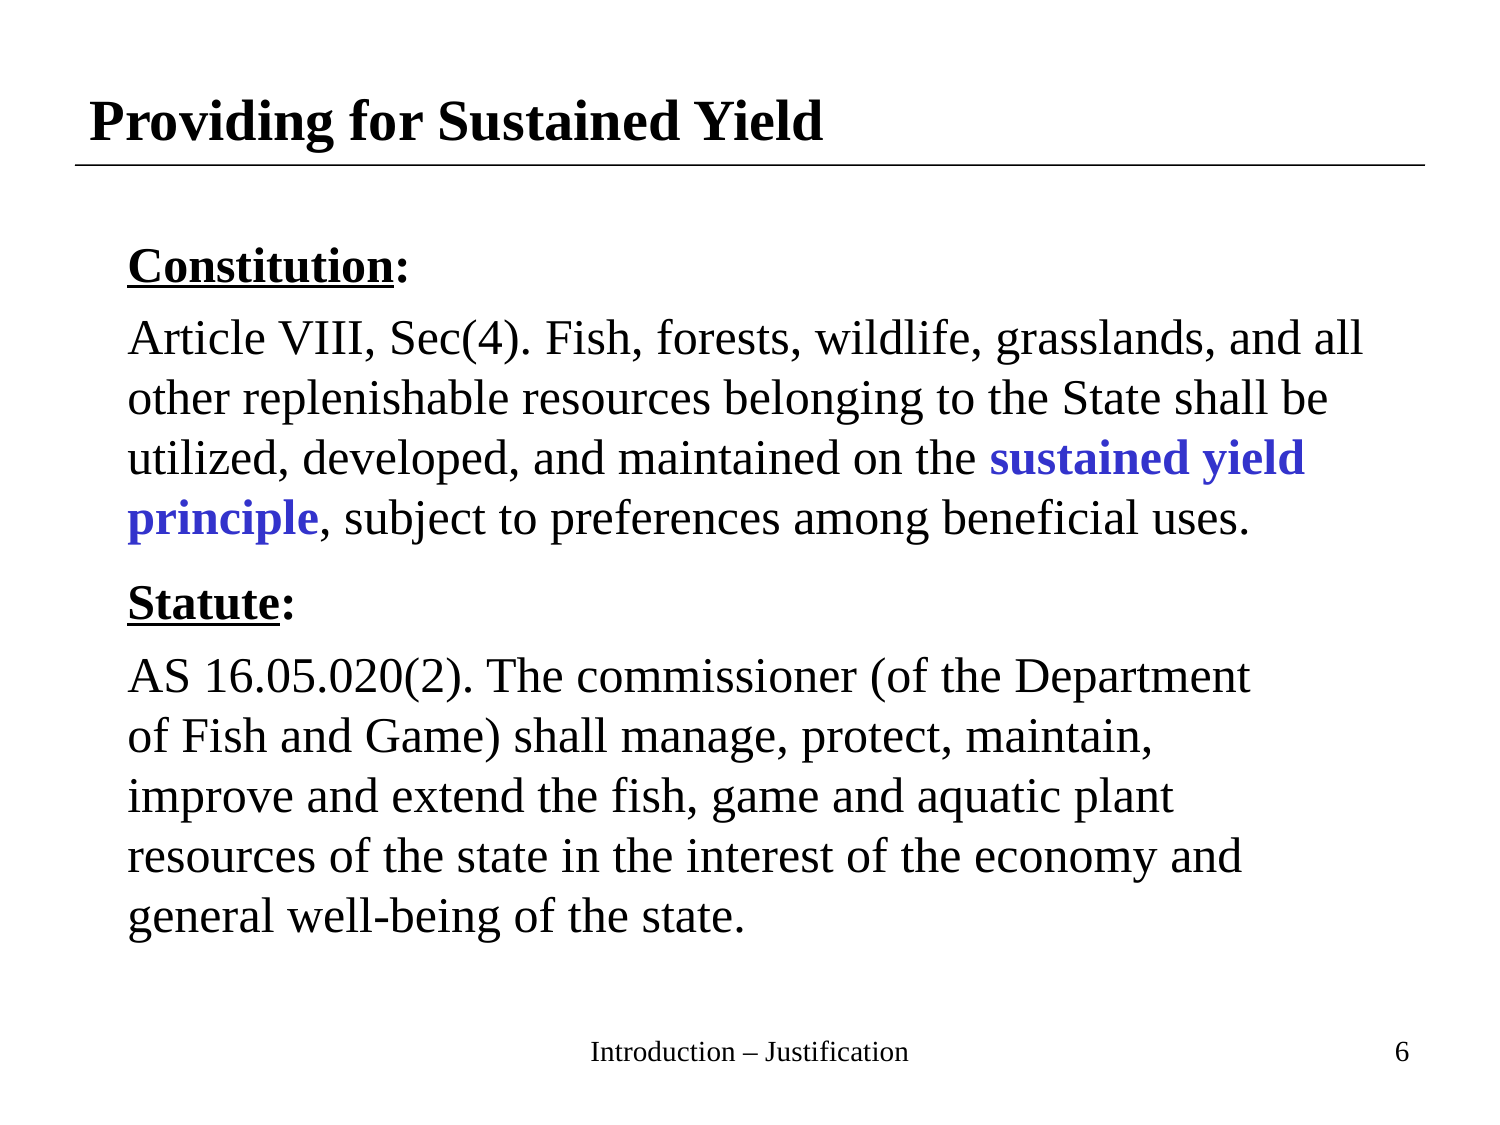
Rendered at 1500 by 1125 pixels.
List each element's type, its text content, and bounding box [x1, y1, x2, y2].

footer Introduction – Justification [569, 1024, 931, 1125]
text_box Providing for Sustained Yield [74, 75, 1425, 160]
text_box Statute: AS 16.05.020(2). The commissioner (of the Department of Fish and Game) shall manage, protect, maintain, improve and extend the fish, game and aquatic plant resources of the state in the interest of the economy and general well-being of the state. [112, 562, 1291, 950]
text_box Constitution: Article VIII, Sec(4). Fish, forests, wildlife, grasslands, and all other replenishable resources belonging to the State shall be utilized, developed, and maintained on the sustained yield principle, subject to preferences among beneficial uses. [112, 224, 1396, 553]
slide_number 6 [1074, 1024, 1425, 1101]
